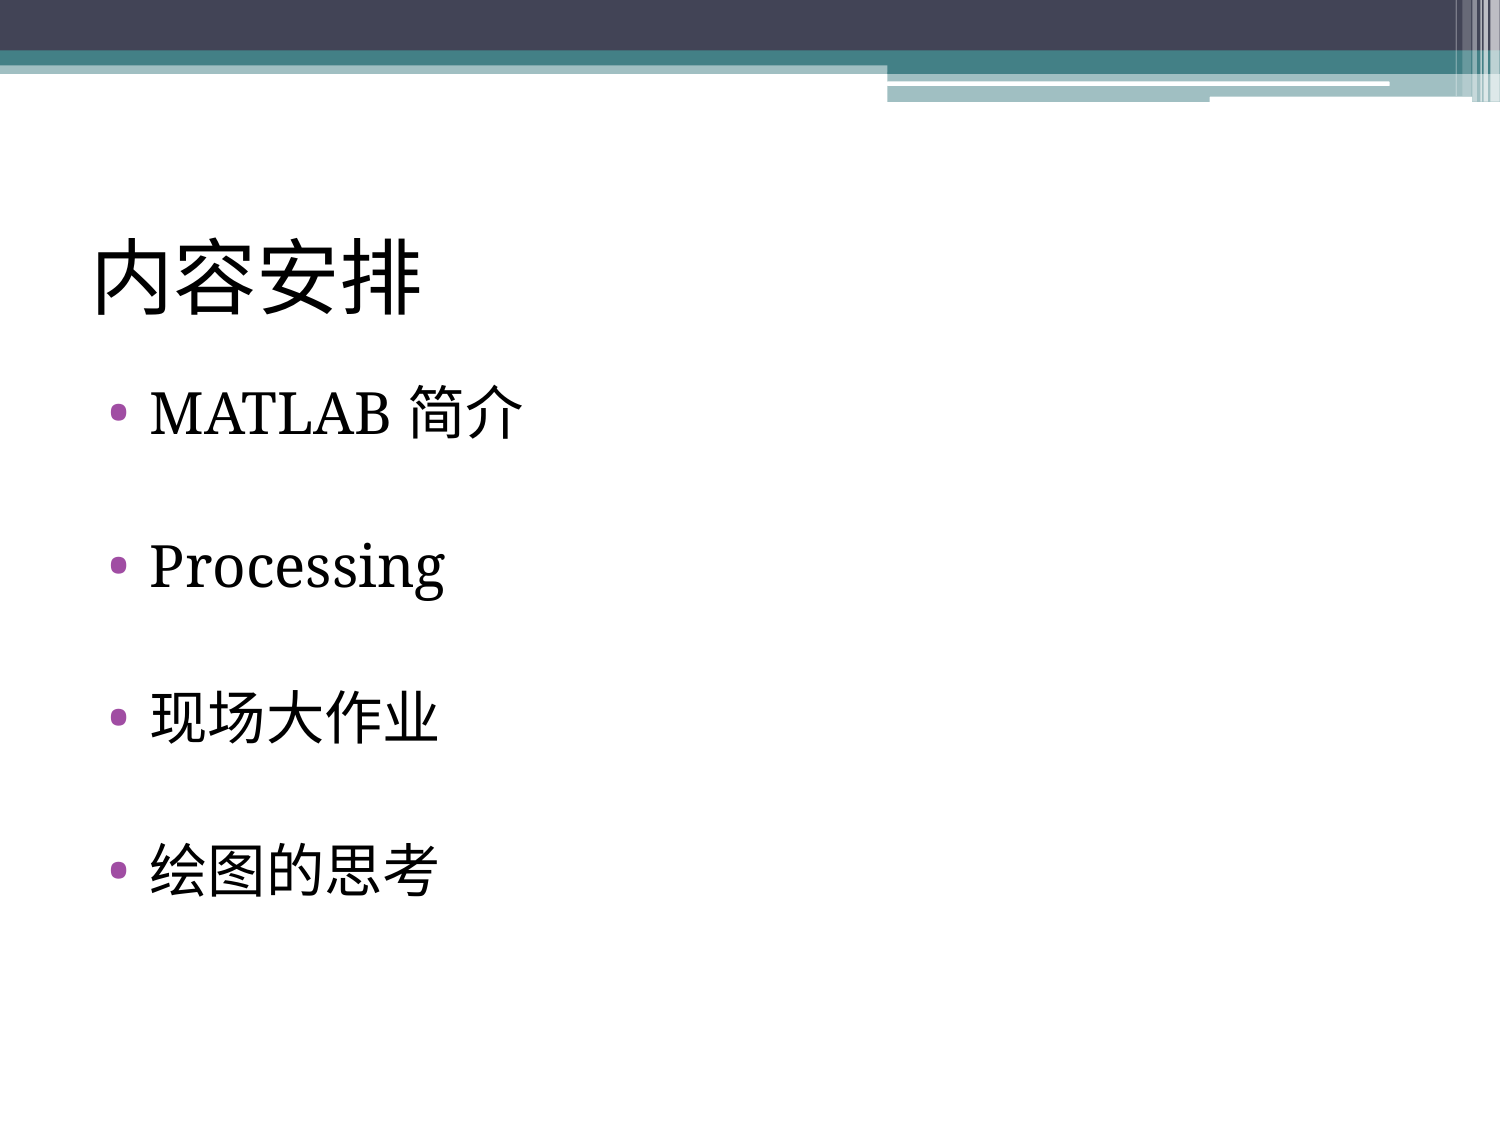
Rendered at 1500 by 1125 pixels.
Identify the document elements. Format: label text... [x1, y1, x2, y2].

title 内容安排 [75, 187, 1425, 363]
list MATLAB简介 Processing 现场大作业 绘图的思考 [75, 369, 1425, 1079]
